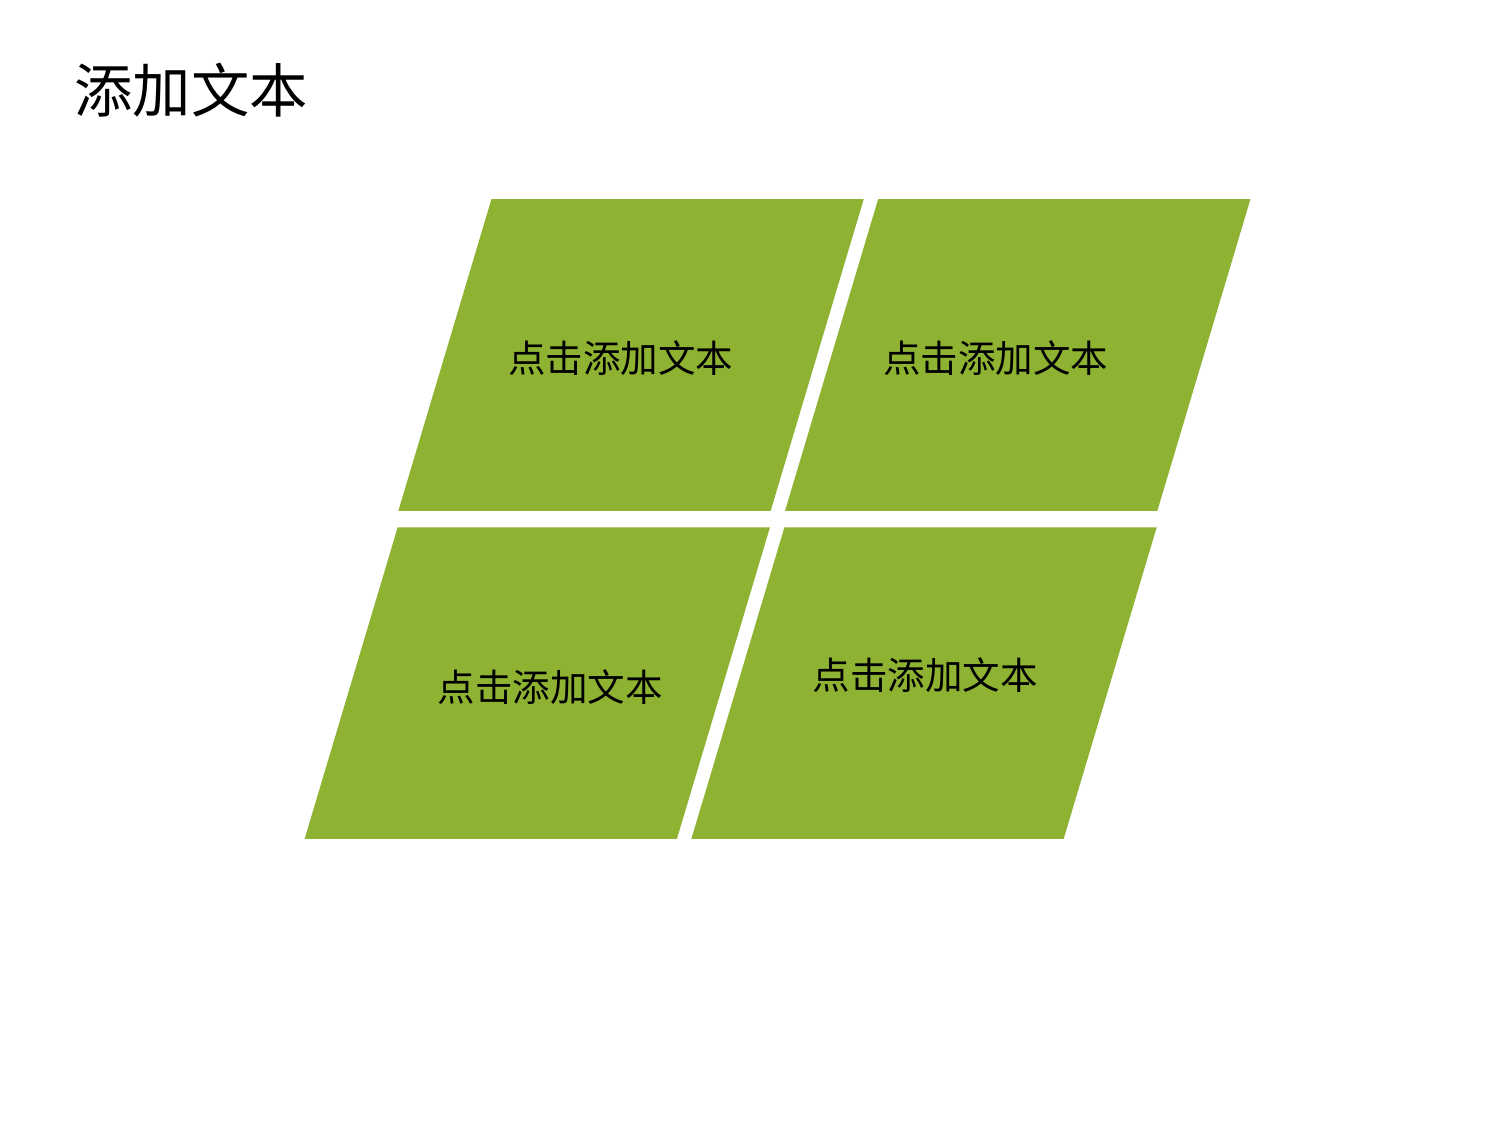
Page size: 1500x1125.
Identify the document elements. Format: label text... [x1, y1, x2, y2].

text_box 点击添加文本 [868, 328, 1124, 388]
text_box [396, 197, 866, 513]
text_box [689, 525, 1159, 842]
text_box 点击添加文本 [493, 328, 749, 388]
text_box [783, 197, 1253, 513]
text_box 点击添加文本 [423, 656, 678, 716]
text_box [302, 525, 772, 842]
text_box 添加文本 [60, 46, 323, 132]
text_box 点击添加文本 [798, 644, 1053, 705]
